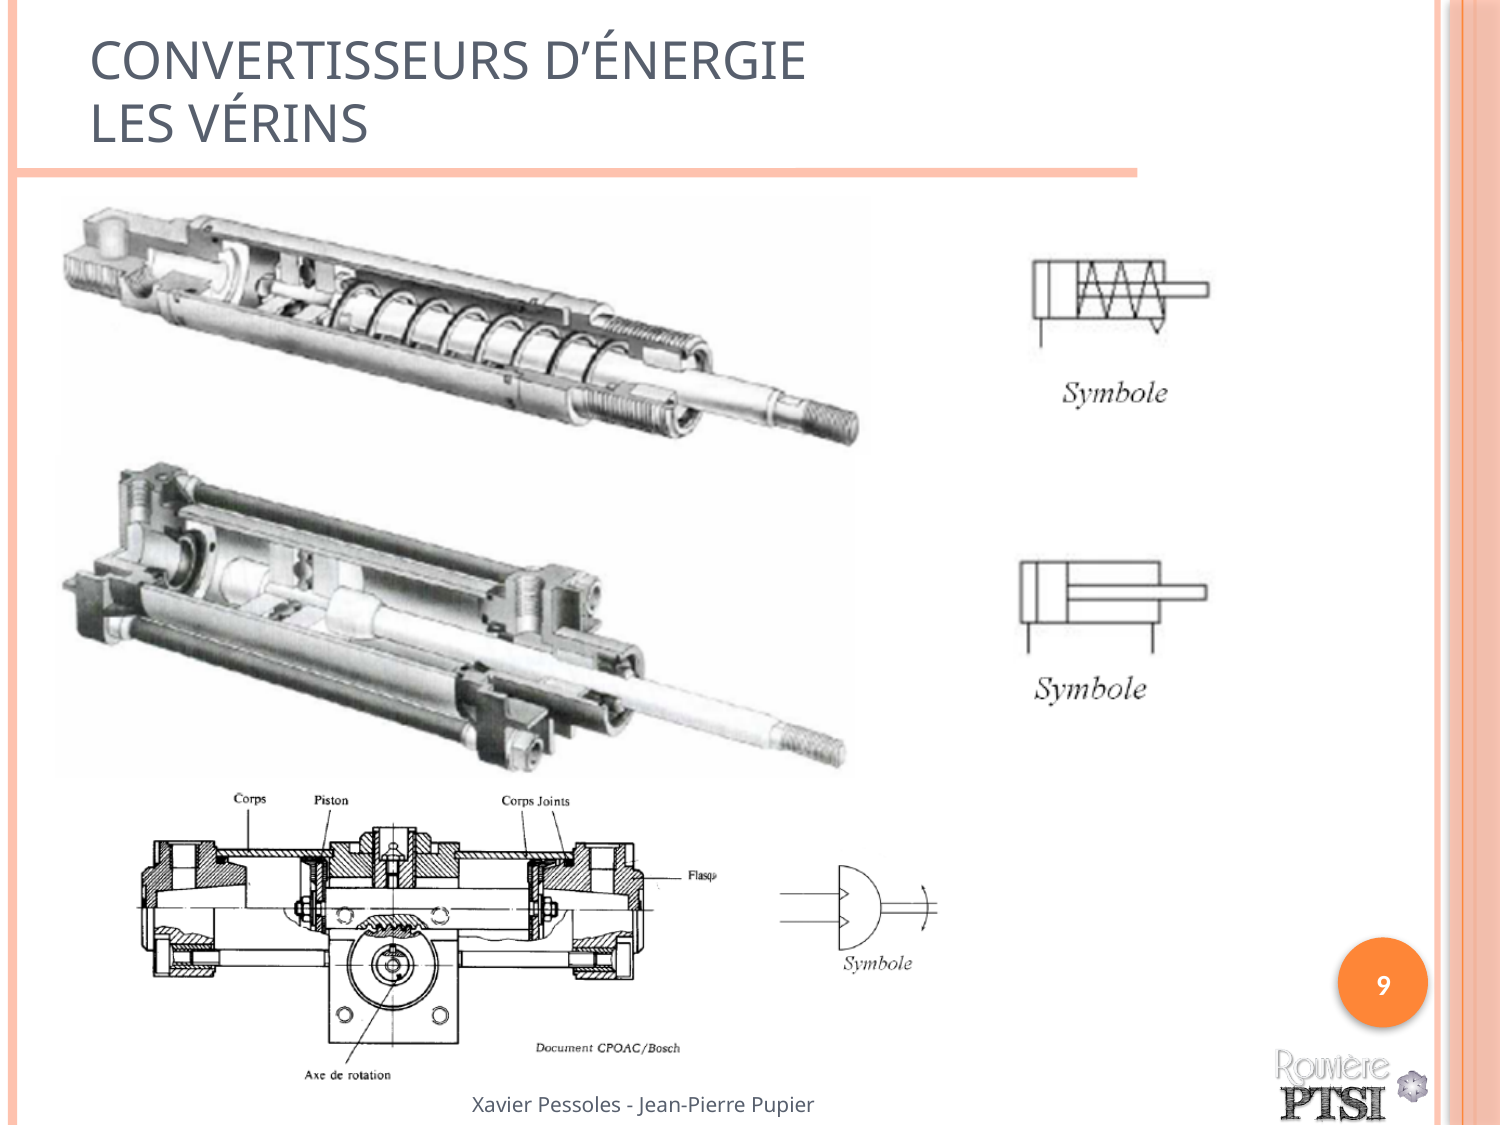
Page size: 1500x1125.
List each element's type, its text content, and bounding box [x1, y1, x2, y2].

picture [52, 195, 1218, 1086]
title Convertisseurs d’énergie Les vérins [75, 19, 1300, 161]
footer Xavier Pessoles - Jean-Pierre Pupier [12, 1086, 1275, 1125]
picture [1274, 1048, 1428, 1125]
slide_number 9 [1333, 940, 1434, 1027]
